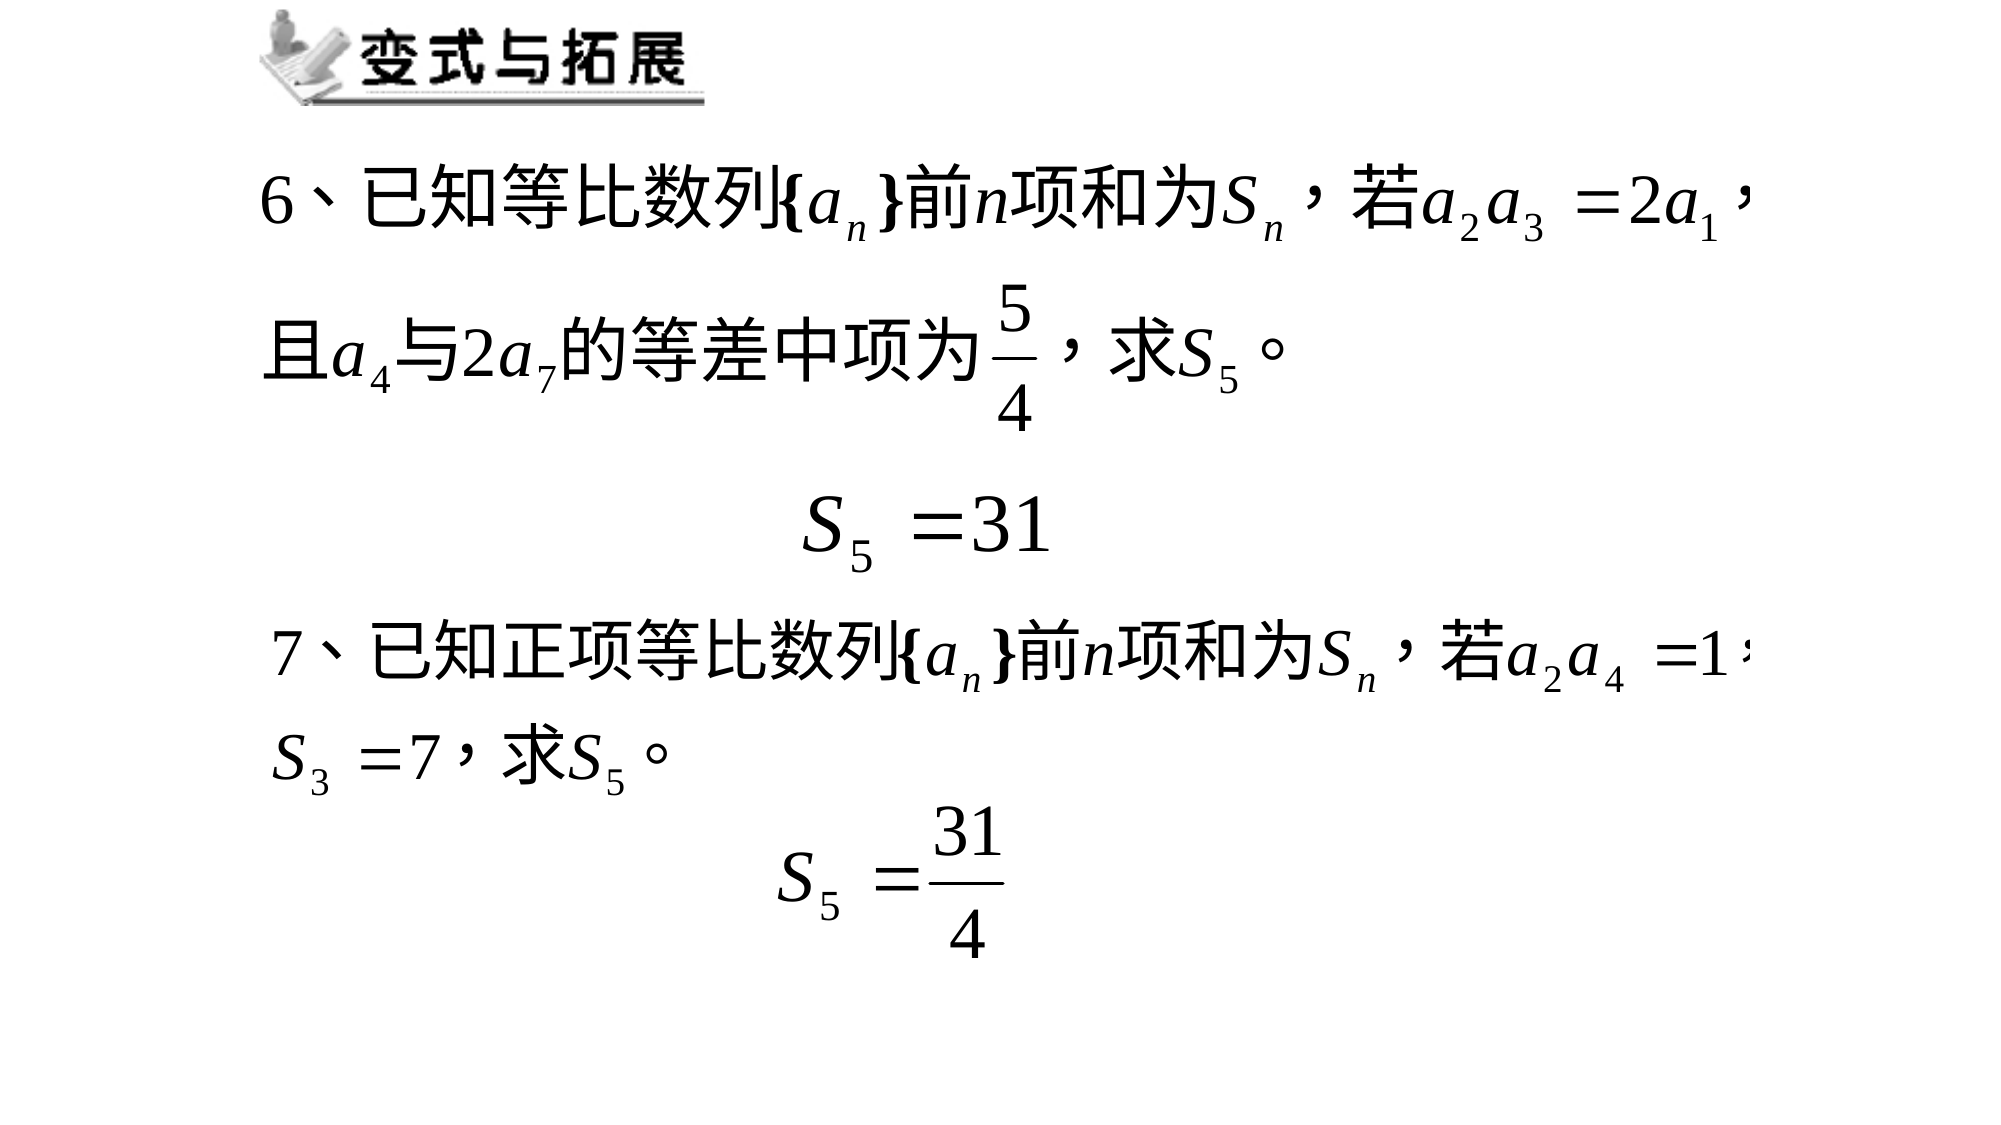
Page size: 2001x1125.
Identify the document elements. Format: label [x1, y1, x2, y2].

text_box [261, 609, 1750, 811]
text_box [788, 468, 1059, 594]
text_box [249, 152, 1750, 448]
picture [256, 4, 707, 106]
text_box [765, 785, 1017, 975]
